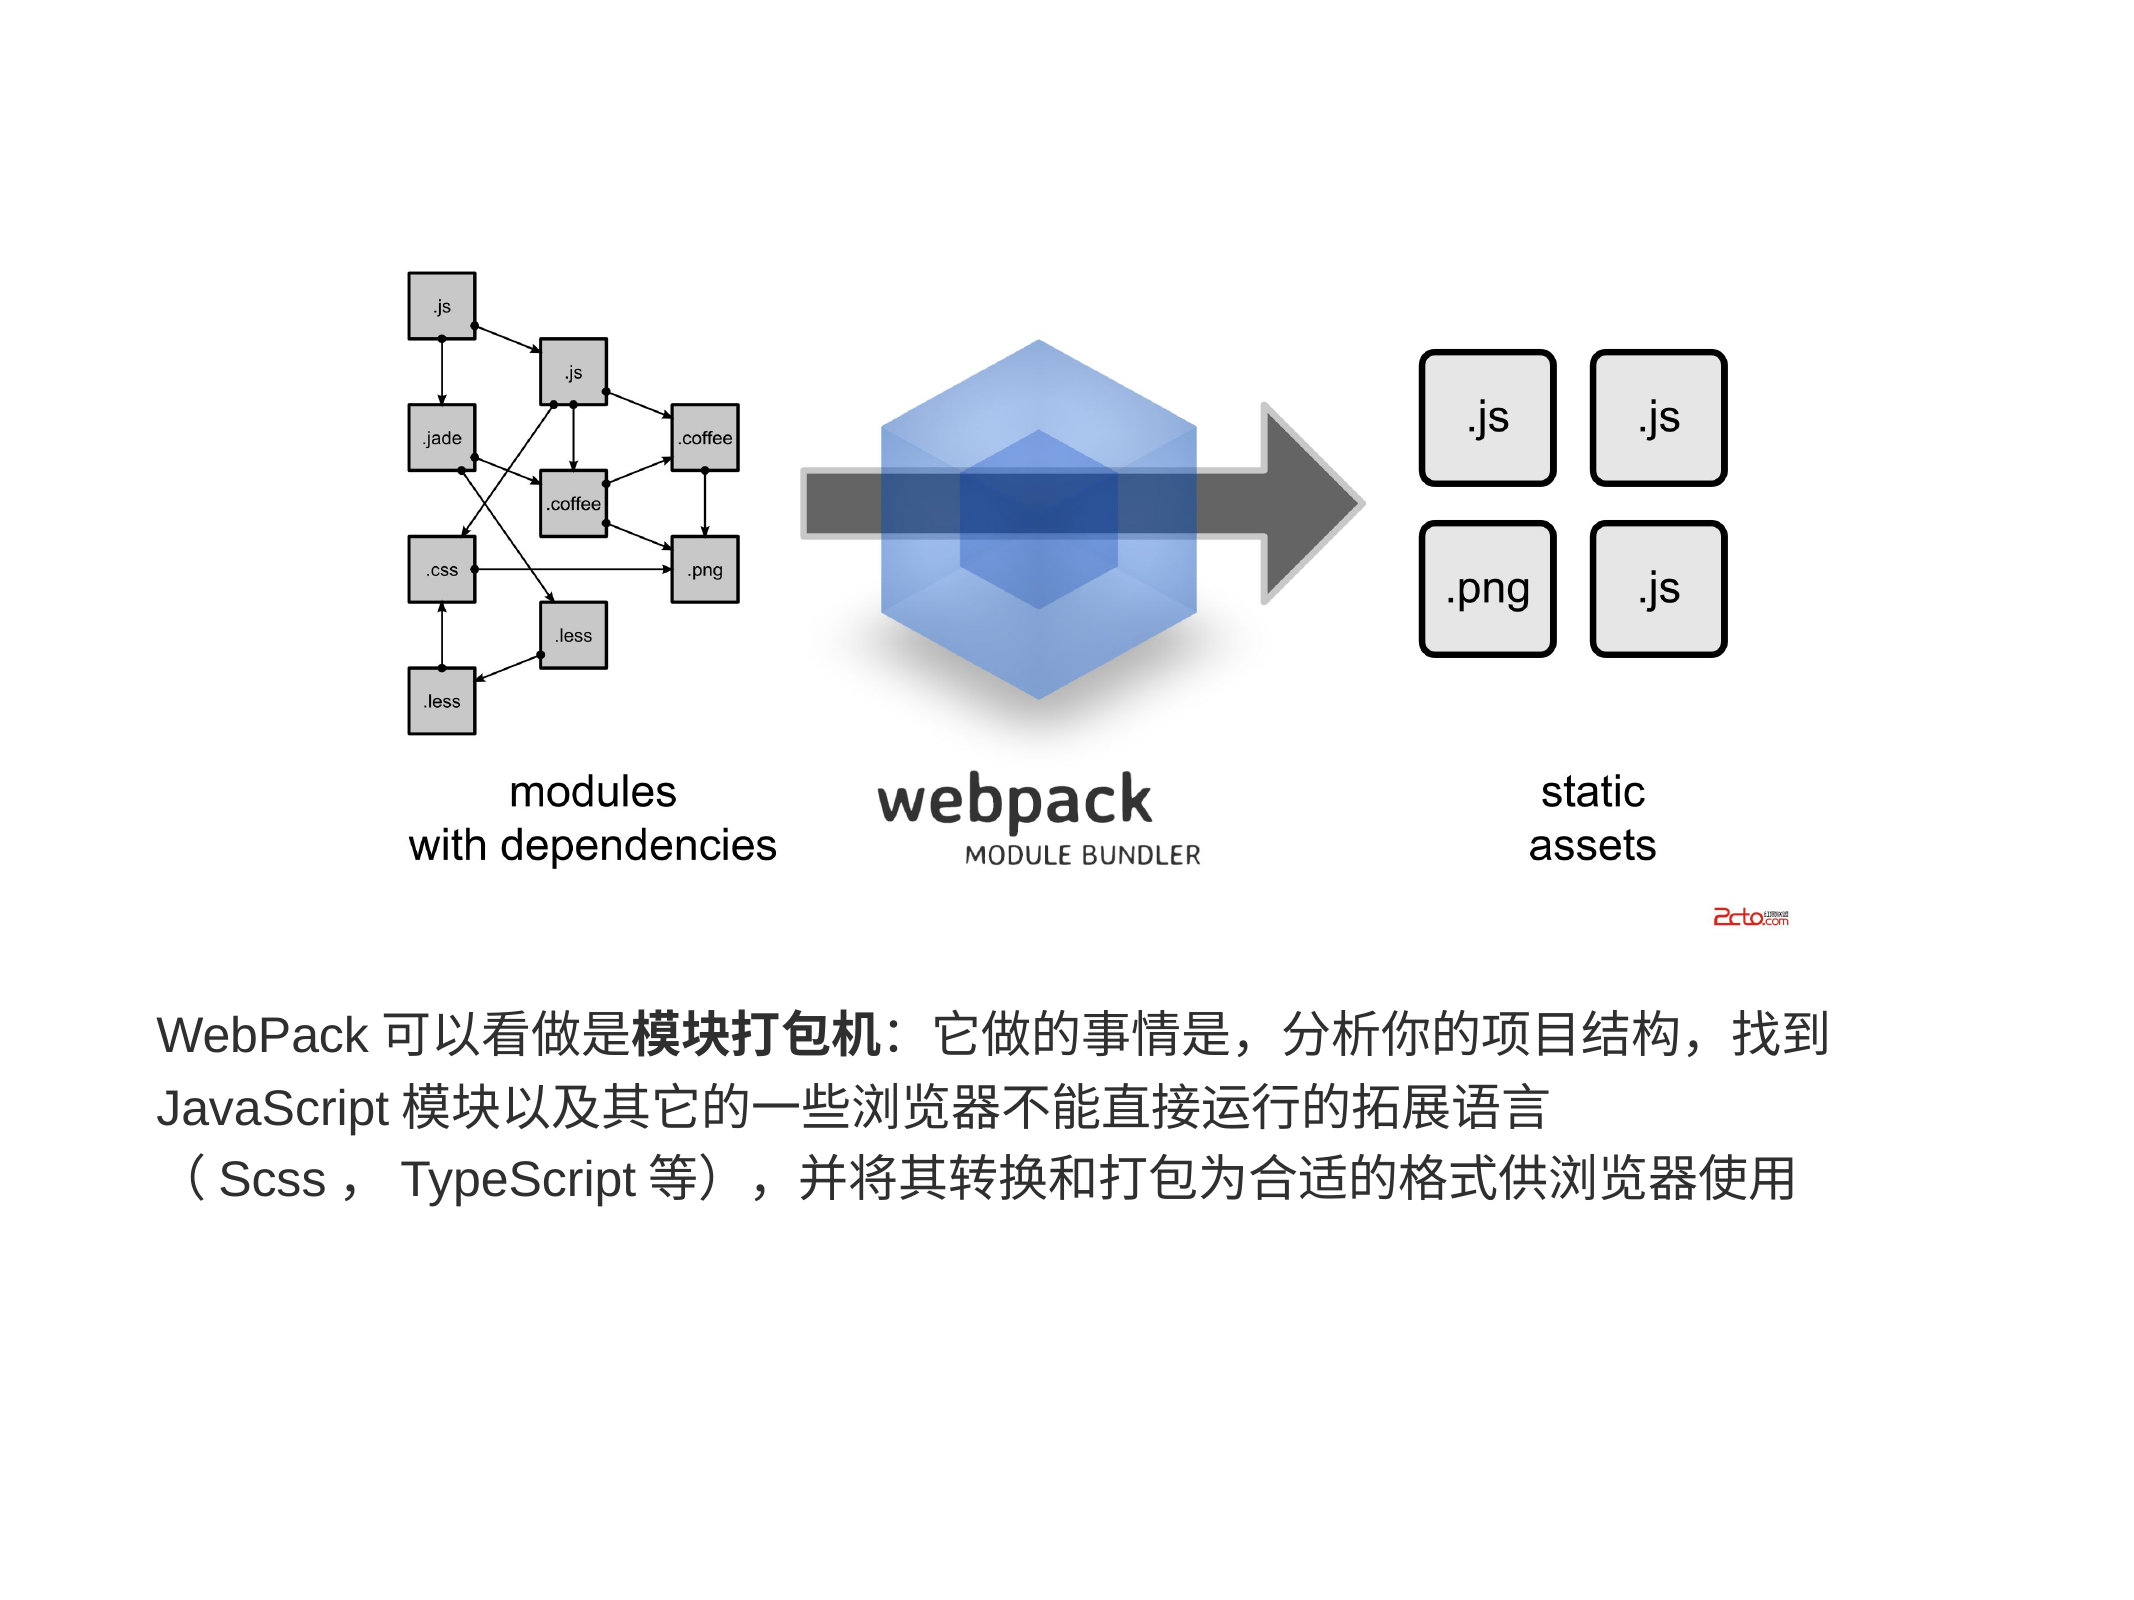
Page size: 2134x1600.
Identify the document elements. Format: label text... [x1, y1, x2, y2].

list WebPack可以看做是模块打包机：它做的事情是，分析你的项目结构，找到JavaScript模块以及其它的一些浏览器不能直接运行的拓展语言（Scss，TypeScript等），并将其转换和打包为合适的格式供浏览器使用 [155, 990, 1978, 1318]
picture [343, 207, 1791, 932]
